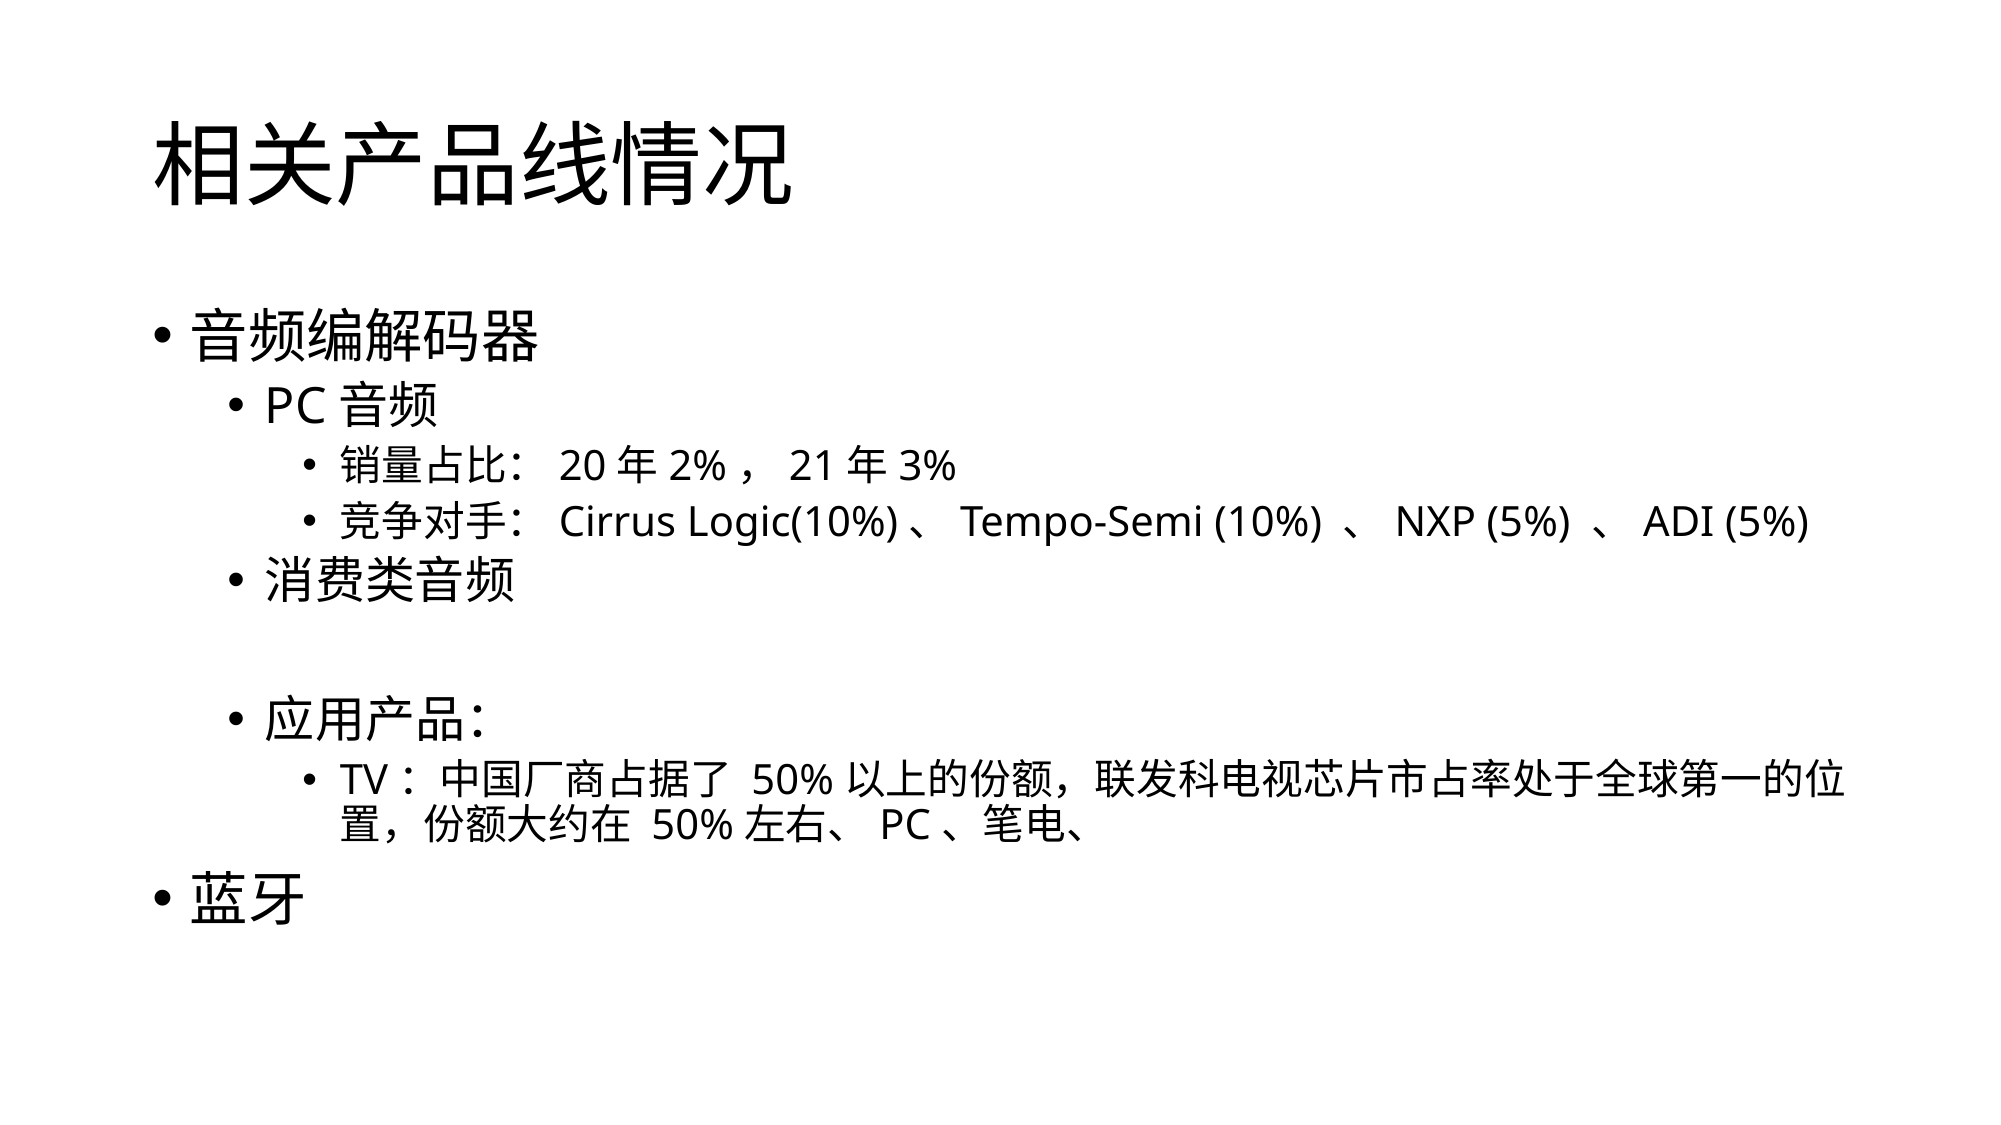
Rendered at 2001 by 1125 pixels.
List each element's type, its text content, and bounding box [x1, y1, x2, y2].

list 音频编解码器 PC音频 销量占比：20年2%，21年3% 竞争对手：Cirrus Logic(10%)、Tempo-Semi (10%) 、NXP (5%) 、ADI (5%) 消费类音频 应用产品： TV：中国厂商占据了 50%以上的份额，联发科电视芯片市占率处于全球第一的位置，份额大约在 50%左右、PC、笔电、 蓝牙 [137, 299, 1863, 1014]
title 相关产品线情况 [137, 59, 1863, 278]
